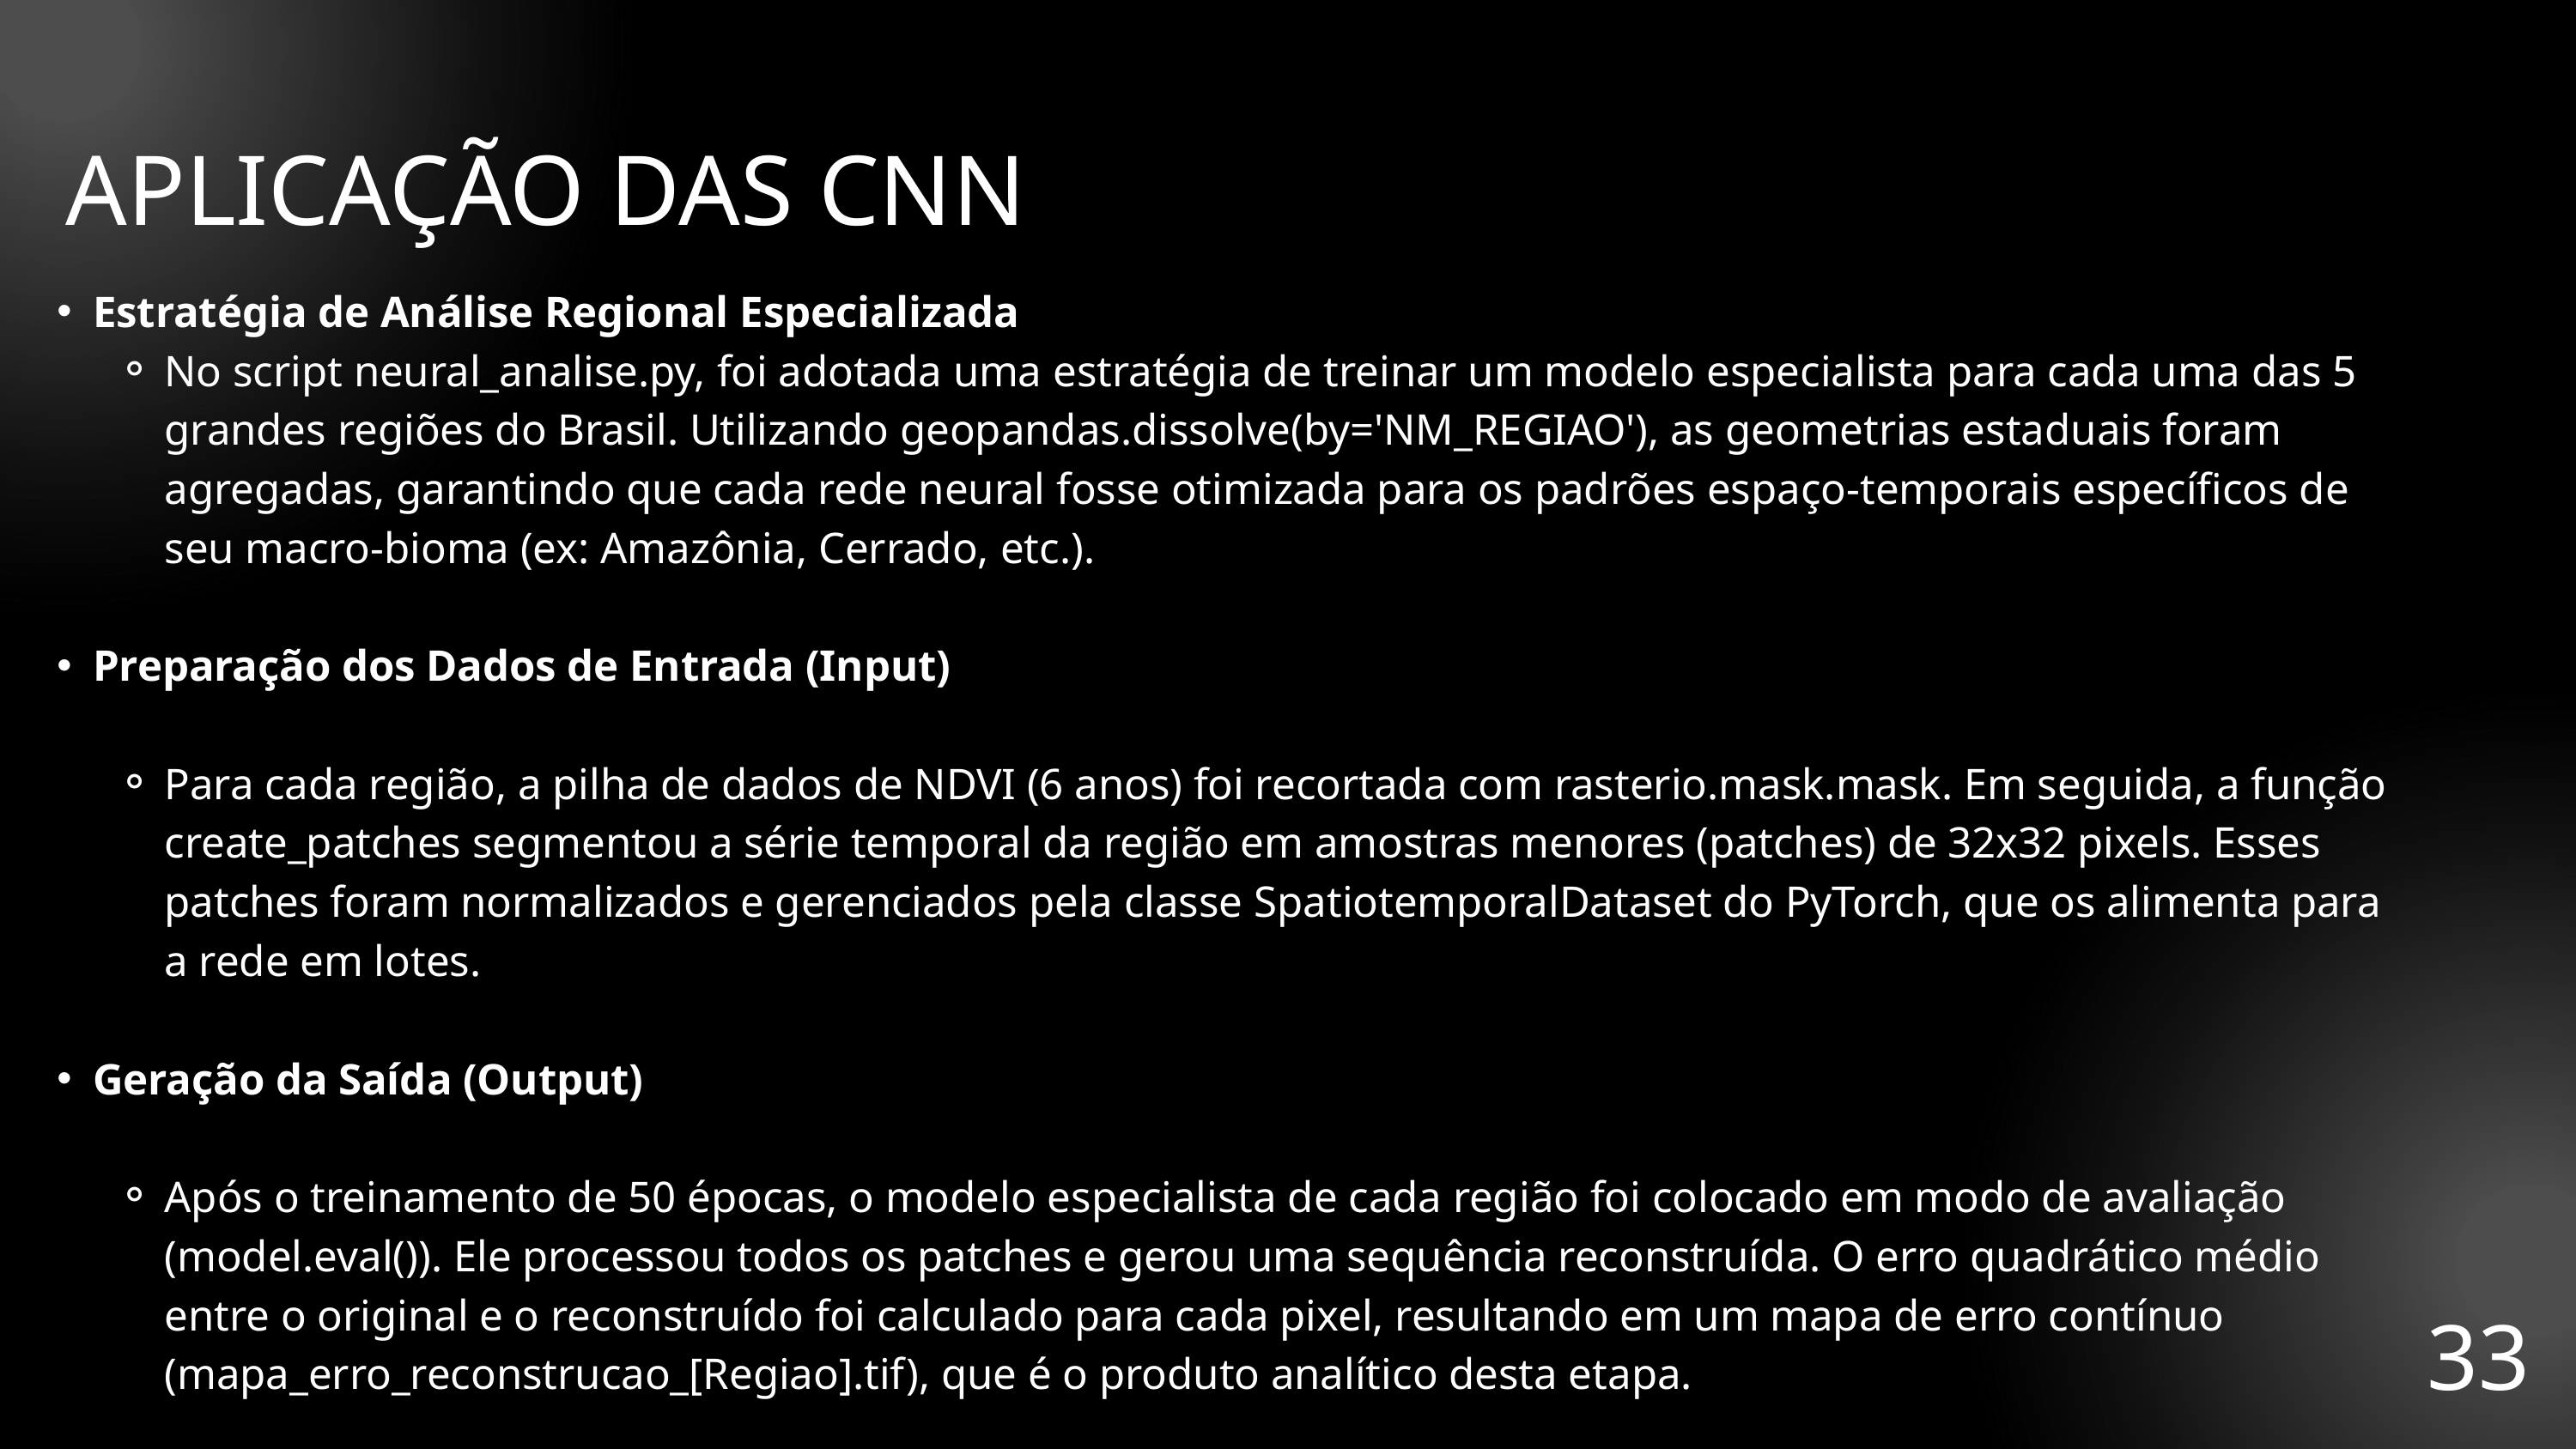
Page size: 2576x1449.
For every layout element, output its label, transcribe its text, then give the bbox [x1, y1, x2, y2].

text_box APLICAÇÃO DAS CNN [65, 135, 2576, 245]
text_box Estratégia de Análise Regional Especializada No script neural_analise.py, foi adotada uma estratégia de treinar um modelo especialista para cada uma das 5 grandes regiões do Brasil. Utilizando geopandas.dissolve(by='NM_REGIAO'), as geometrias estaduais foram agregadas, garantindo que cada rede neural fosse otimizada para os padrões espaço-temporais específicos de seu macro-bioma (ex: Amazônia, Cerrado, etc.). Preparação dos Dados de Entrada (Input) Para cada região, a pilha de dados de NDVI (6 anos) foi recortada com rasterio.mask.mask. Em seguida, a função create_patches segmentou a série temporal da região em amostras menores (patches) de 32x32 pixels. Esses patches foram normalizados e gerenciados pela classe SpatiotemporalDataset do PyTorch, que os alimenta para a rede em lotes. Geração da Saída (Output) Após o treinamento de 50 épocas, o modelo especialista de cada região foi colocado em modo de avaliação (model.eval()). Ele processou todos os patches e gerou uma sequência reconstruída. O erro quadrático médio entre o original e o reconstruído foi calculado para cada pixel, resultando em um mapa de erro contínuo (mapa_erro_reconstrucao_[Regiao].tif), que é o produto analítico desta etapa. [21, 276, 2414, 1398]
text_box [0, 0, 638, 618]
text_box 33 [2427, 1282, 2576, 1409]
text_box [1960, 689, 2576, 1449]
